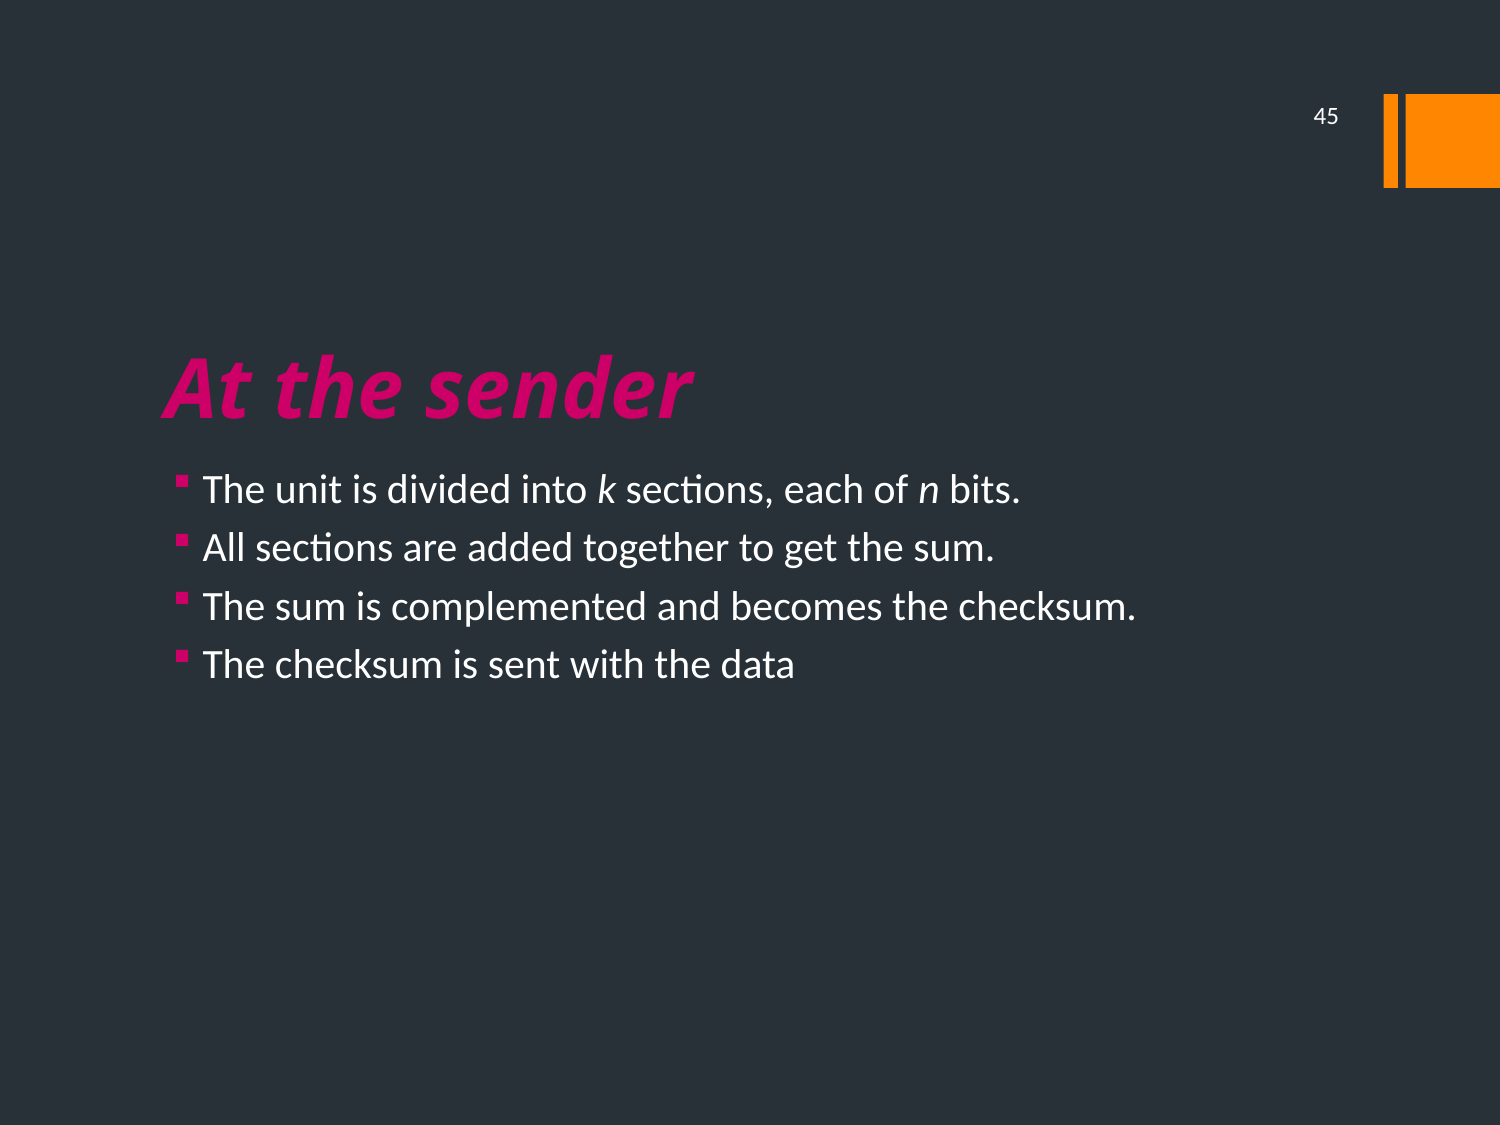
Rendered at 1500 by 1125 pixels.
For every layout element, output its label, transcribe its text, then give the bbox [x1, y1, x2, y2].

slide_number 45 [1199, 90, 1355, 140]
list The unit is divided into k sections, each of n bits. All sections are added together to get the sum. The sum is complemented and becomes the checksum. The checksum is sent with the data [150, 454, 1350, 1035]
title At the sender [150, 253, 1350, 443]
